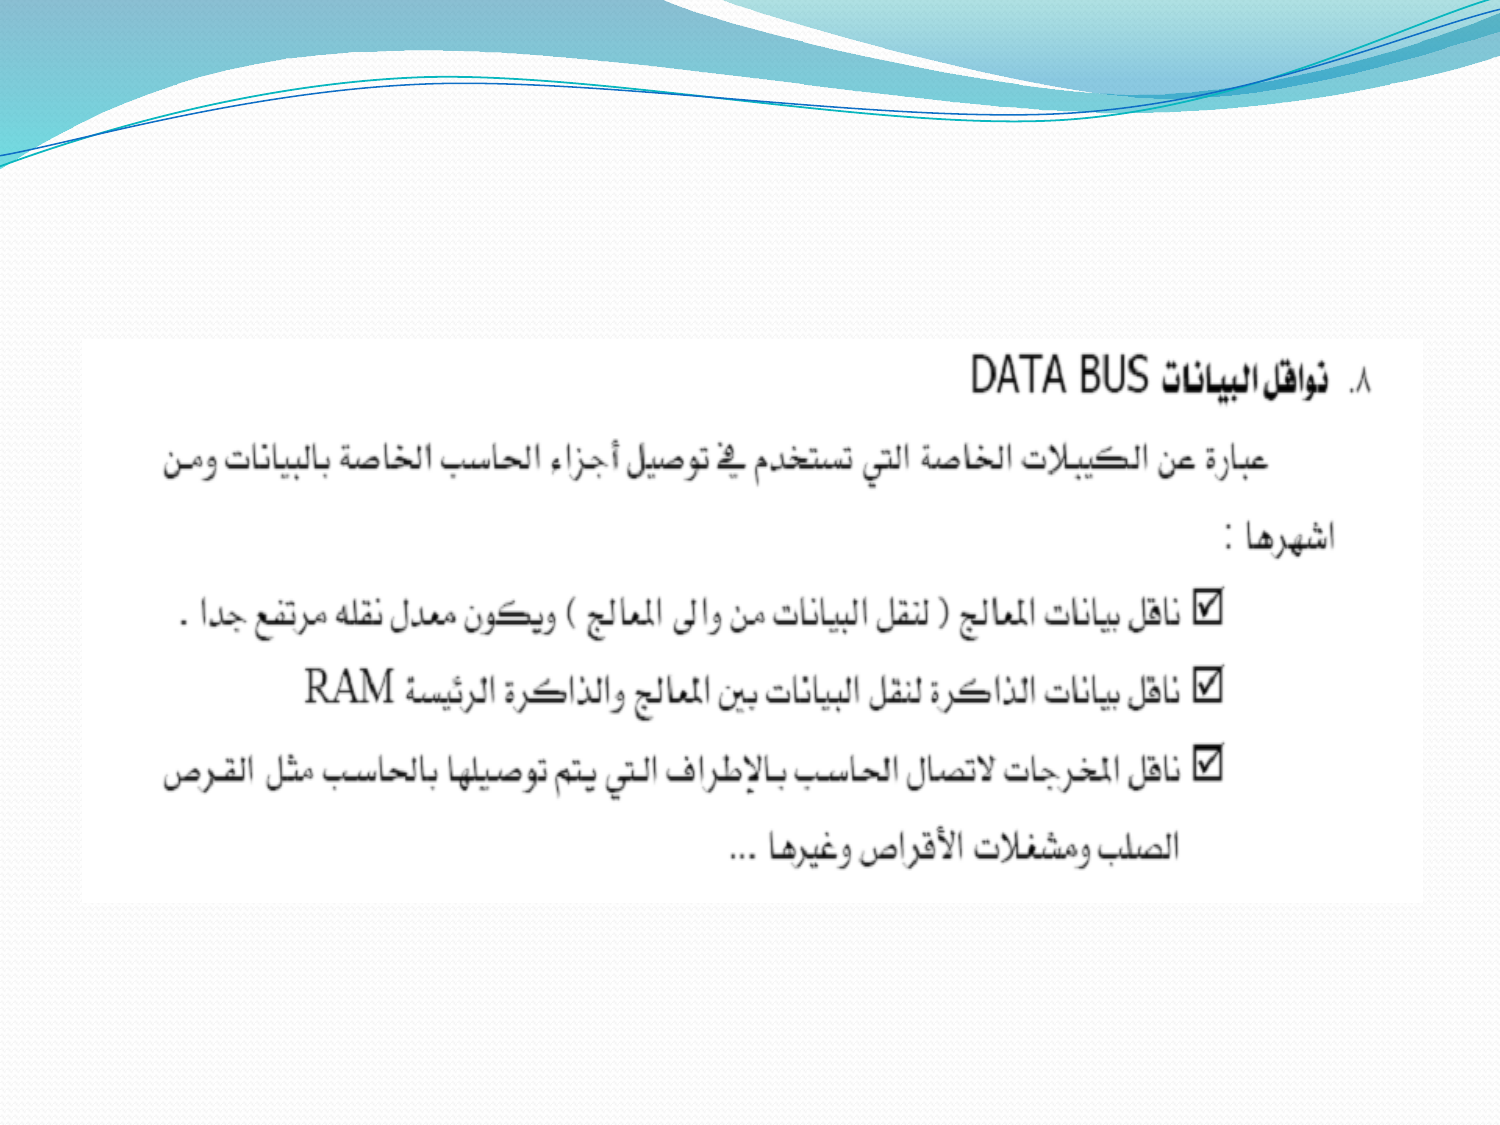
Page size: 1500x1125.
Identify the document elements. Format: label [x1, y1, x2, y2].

list [81, 339, 1423, 903]
